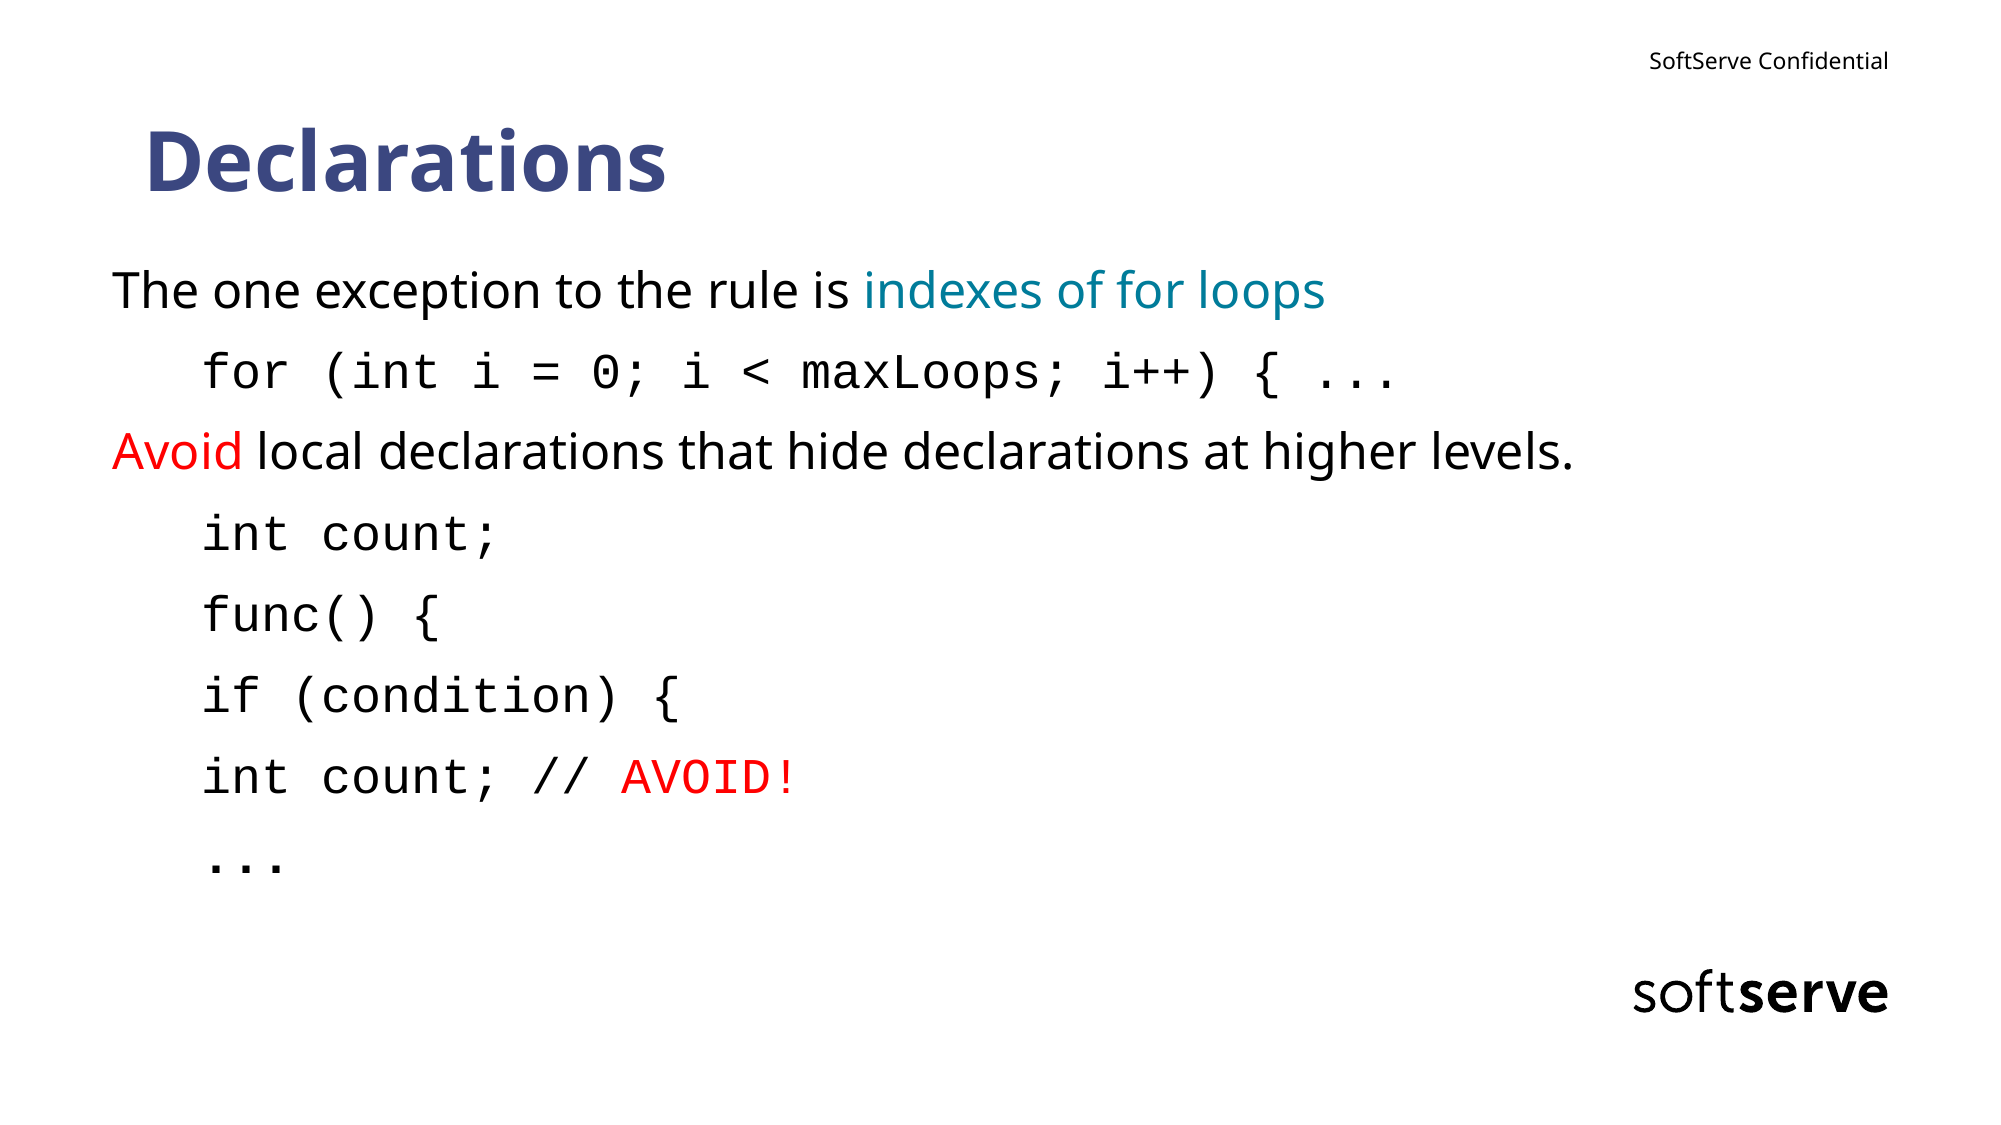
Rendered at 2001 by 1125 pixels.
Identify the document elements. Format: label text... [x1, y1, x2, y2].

list The one exception to the rule is indexes of for loops for (int i = 0; i < maxLoops; i++) { ... Avoid local declarations that hide declarations at higher levels. int count; func() { if (condition) { int count; // AVOID! ... [112, 250, 1923, 963]
title Declarations [143, 112, 1888, 221]
